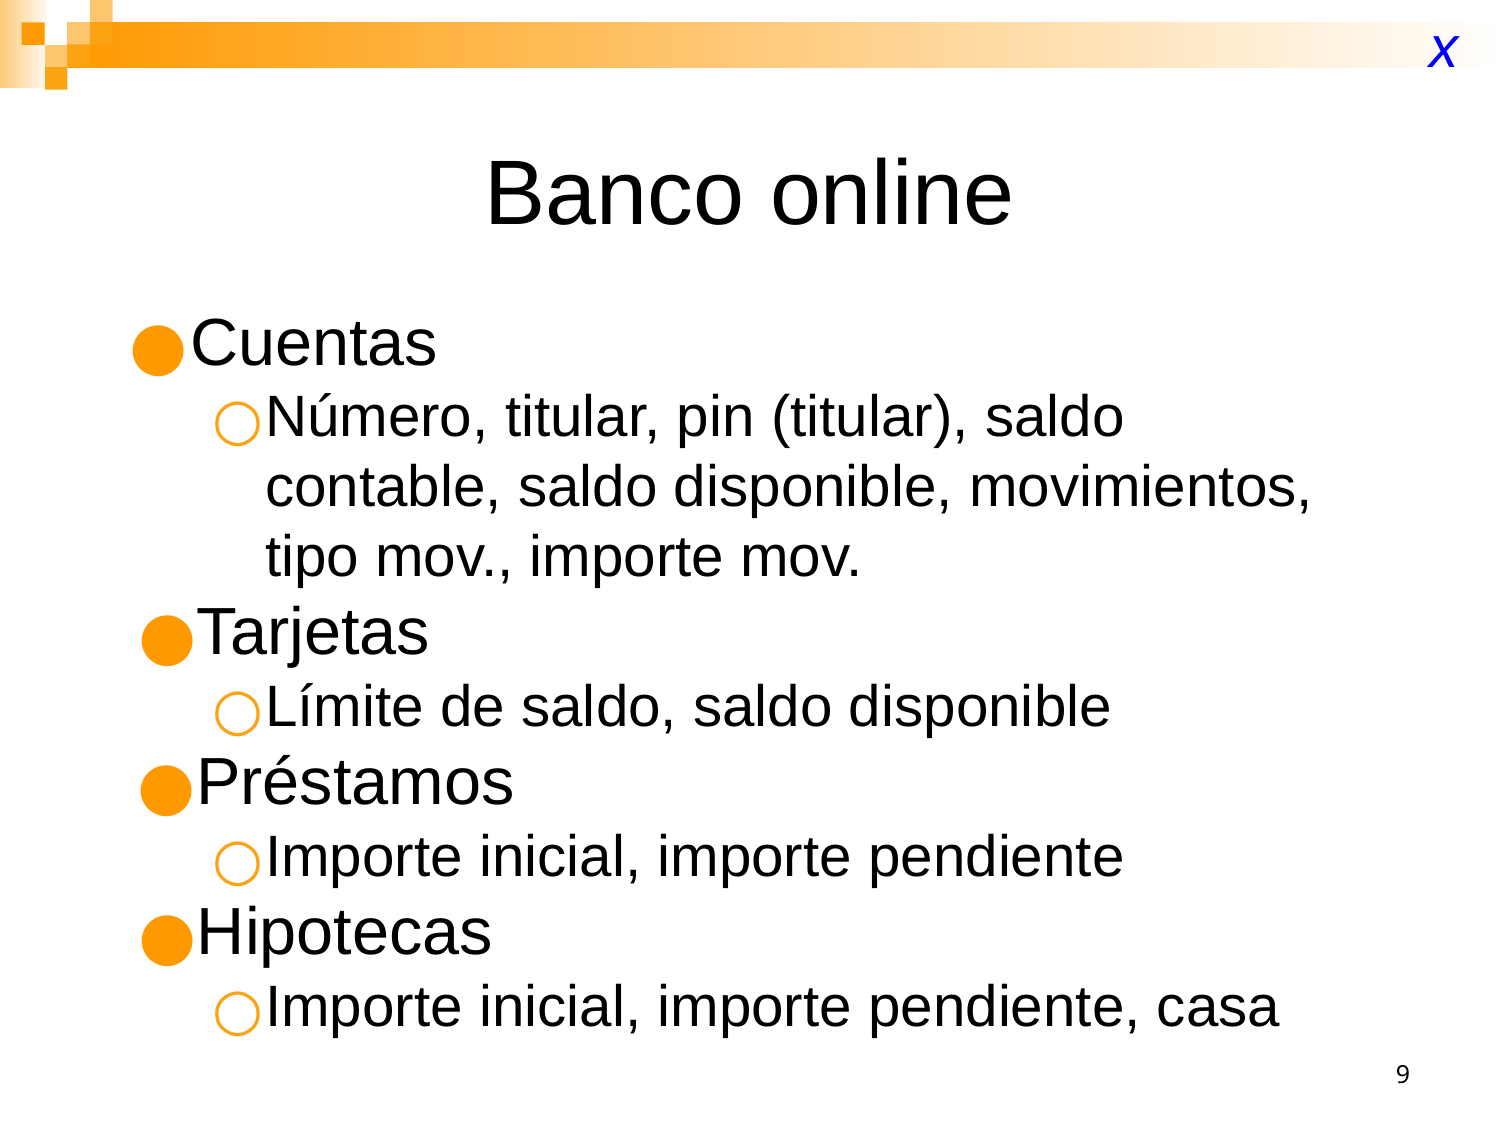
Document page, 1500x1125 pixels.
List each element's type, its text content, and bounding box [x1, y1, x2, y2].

text_box x [123, 14, 1474, 74]
slide_number ‹#› [1074, 1025, 1425, 1100]
title Banco online [75, 75, 1425, 300]
list Cuentas Número, titular, pin (titular), saldo contable, saldo disponible, movimientos, tipo mov., importe mov. Tarjetas Límite de saldo, saldo disponible Préstamos Importe inicial, importe pendiente Hipotecas Importe inicial, importe pendiente, casa [100, 300, 1376, 1046]
